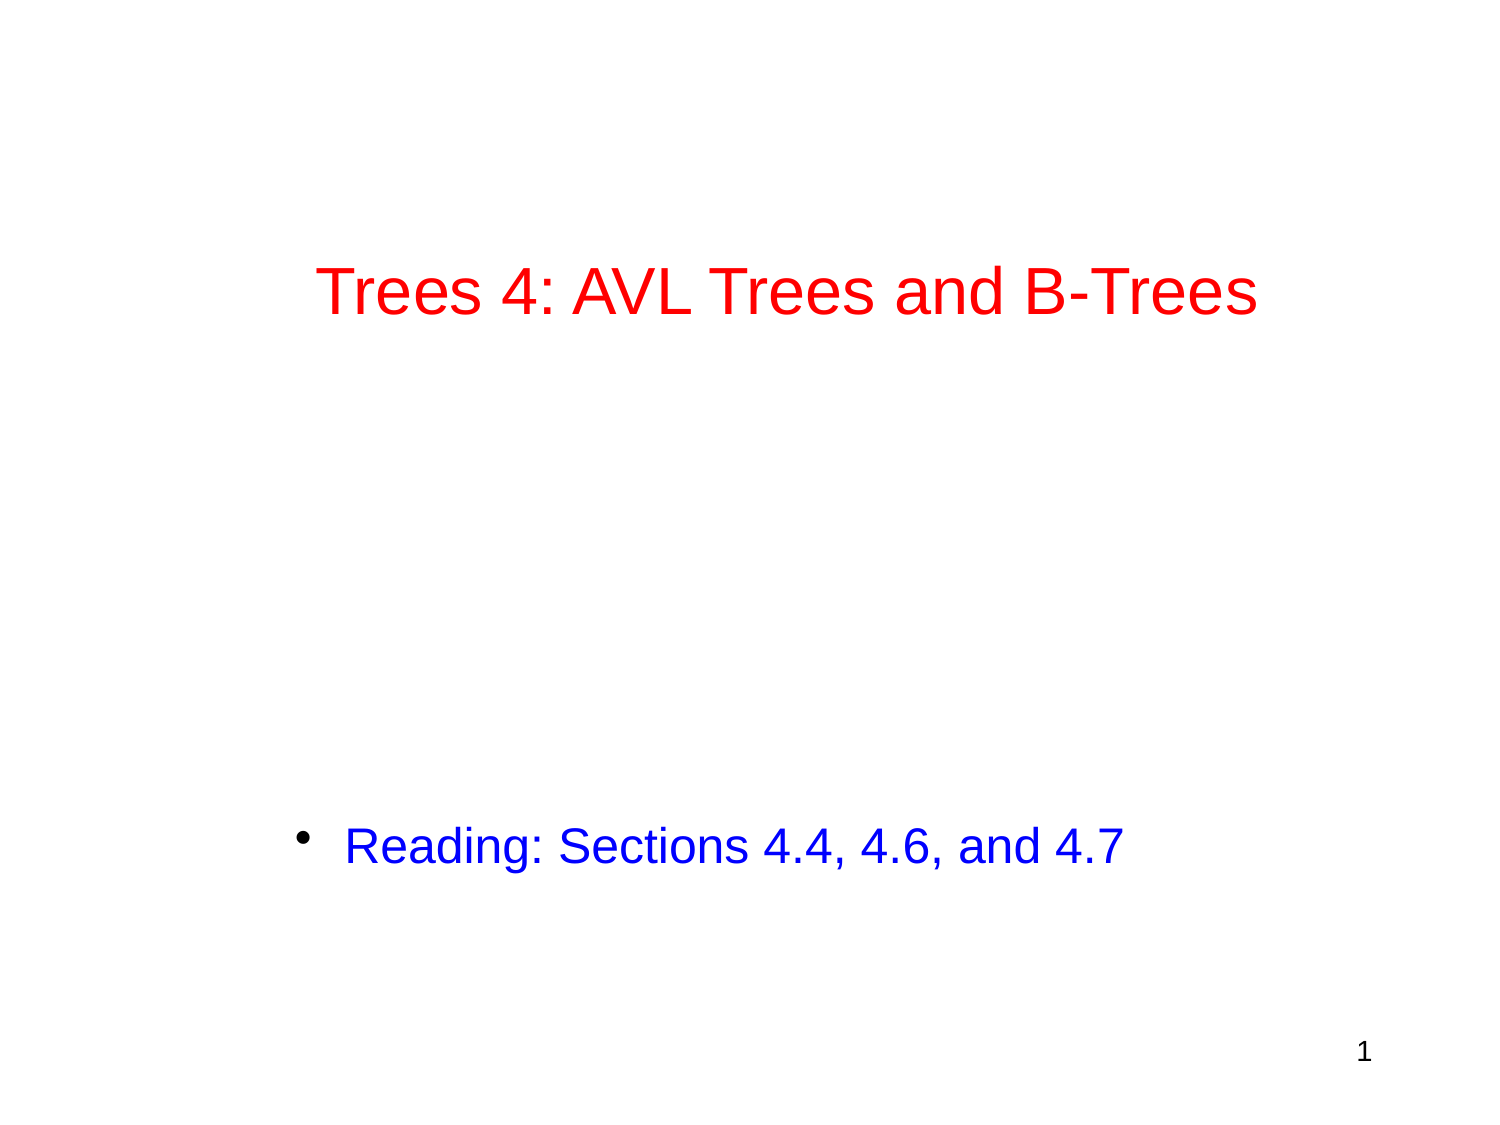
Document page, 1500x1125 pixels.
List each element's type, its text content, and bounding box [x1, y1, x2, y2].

text_box Reading: Sections 4.4, 4.6, and 4.7 [280, 806, 1141, 882]
slide_number 1 [1074, 1024, 1388, 1101]
title Trees 4: AVL Trees and B-Trees [150, 224, 1425, 350]
